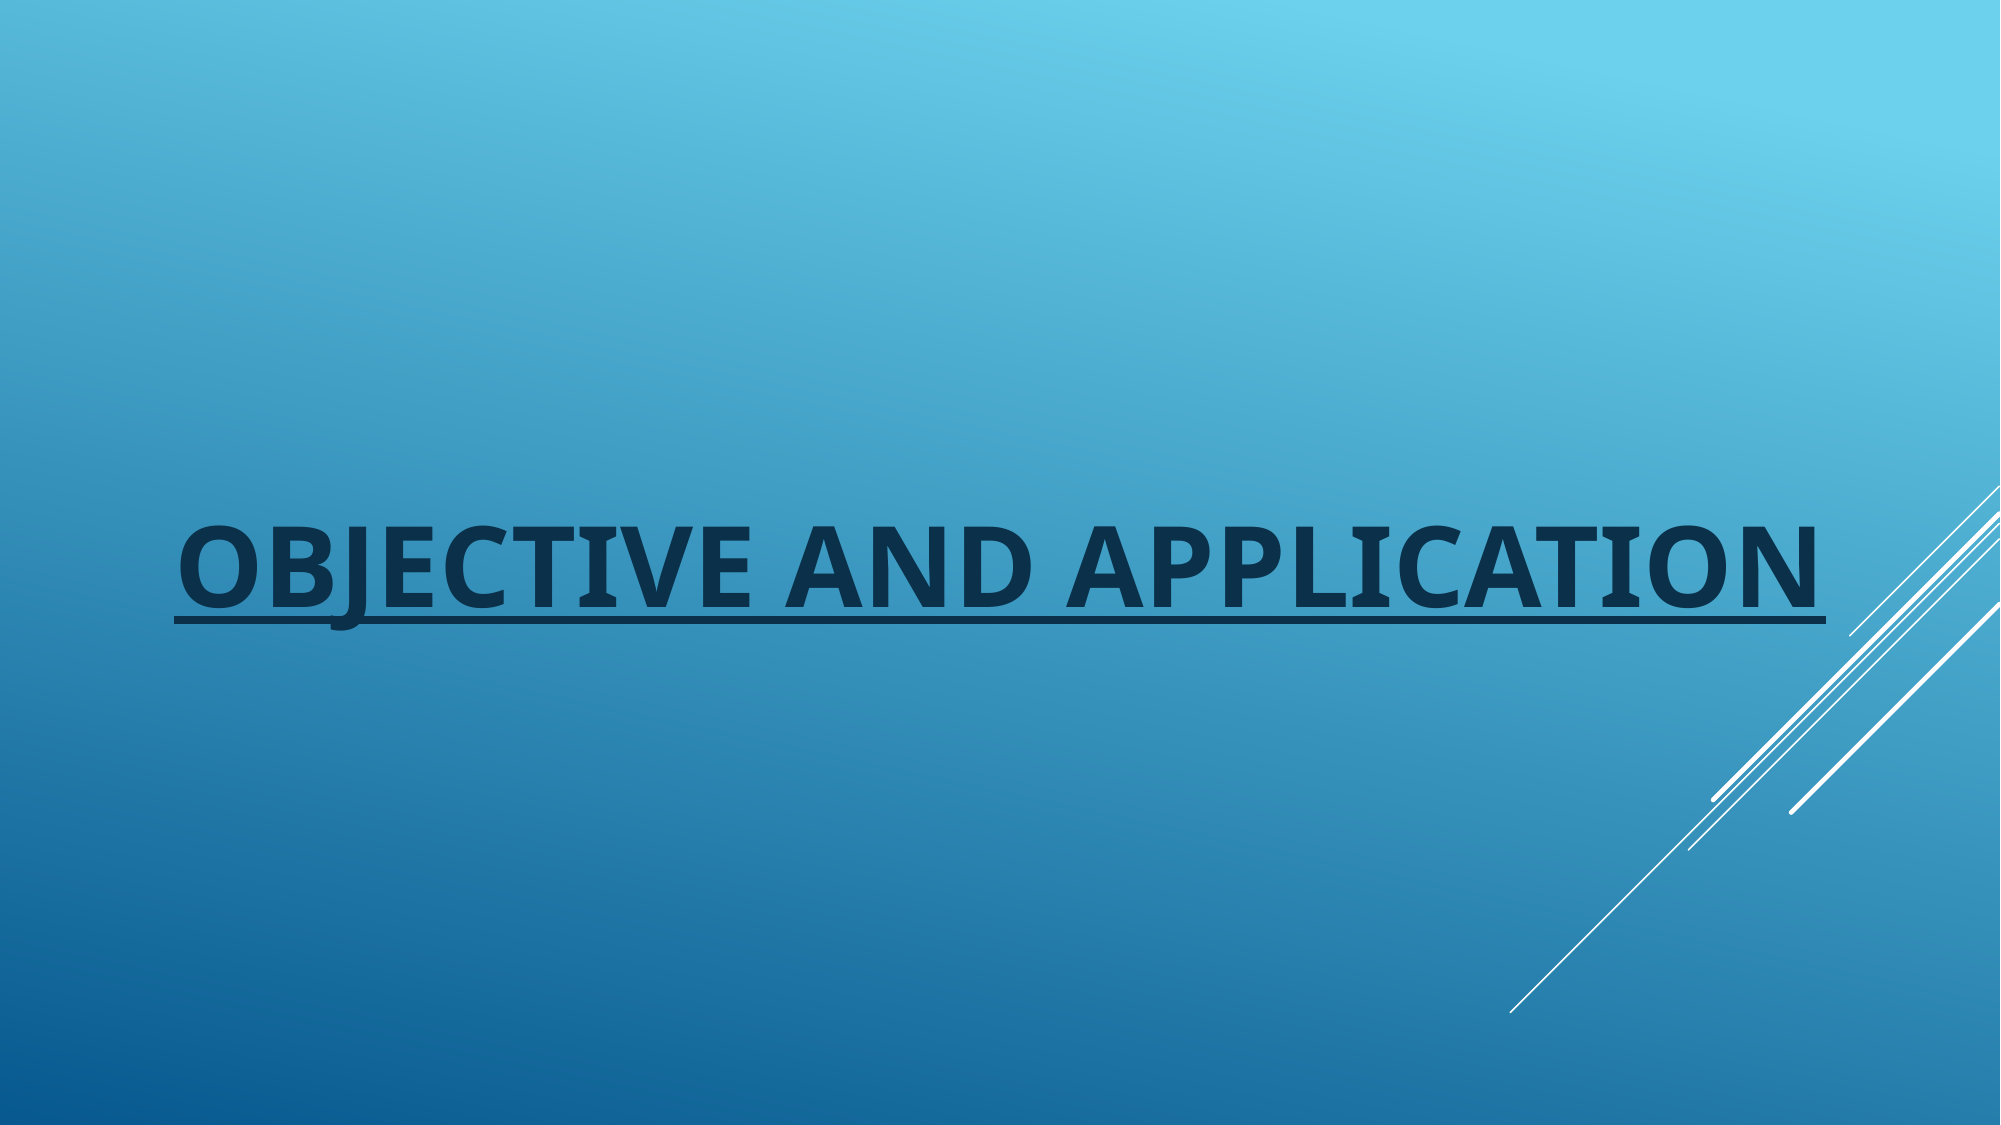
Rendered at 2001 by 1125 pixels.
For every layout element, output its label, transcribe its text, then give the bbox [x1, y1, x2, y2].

title Objective and Application [95, 301, 1905, 824]
